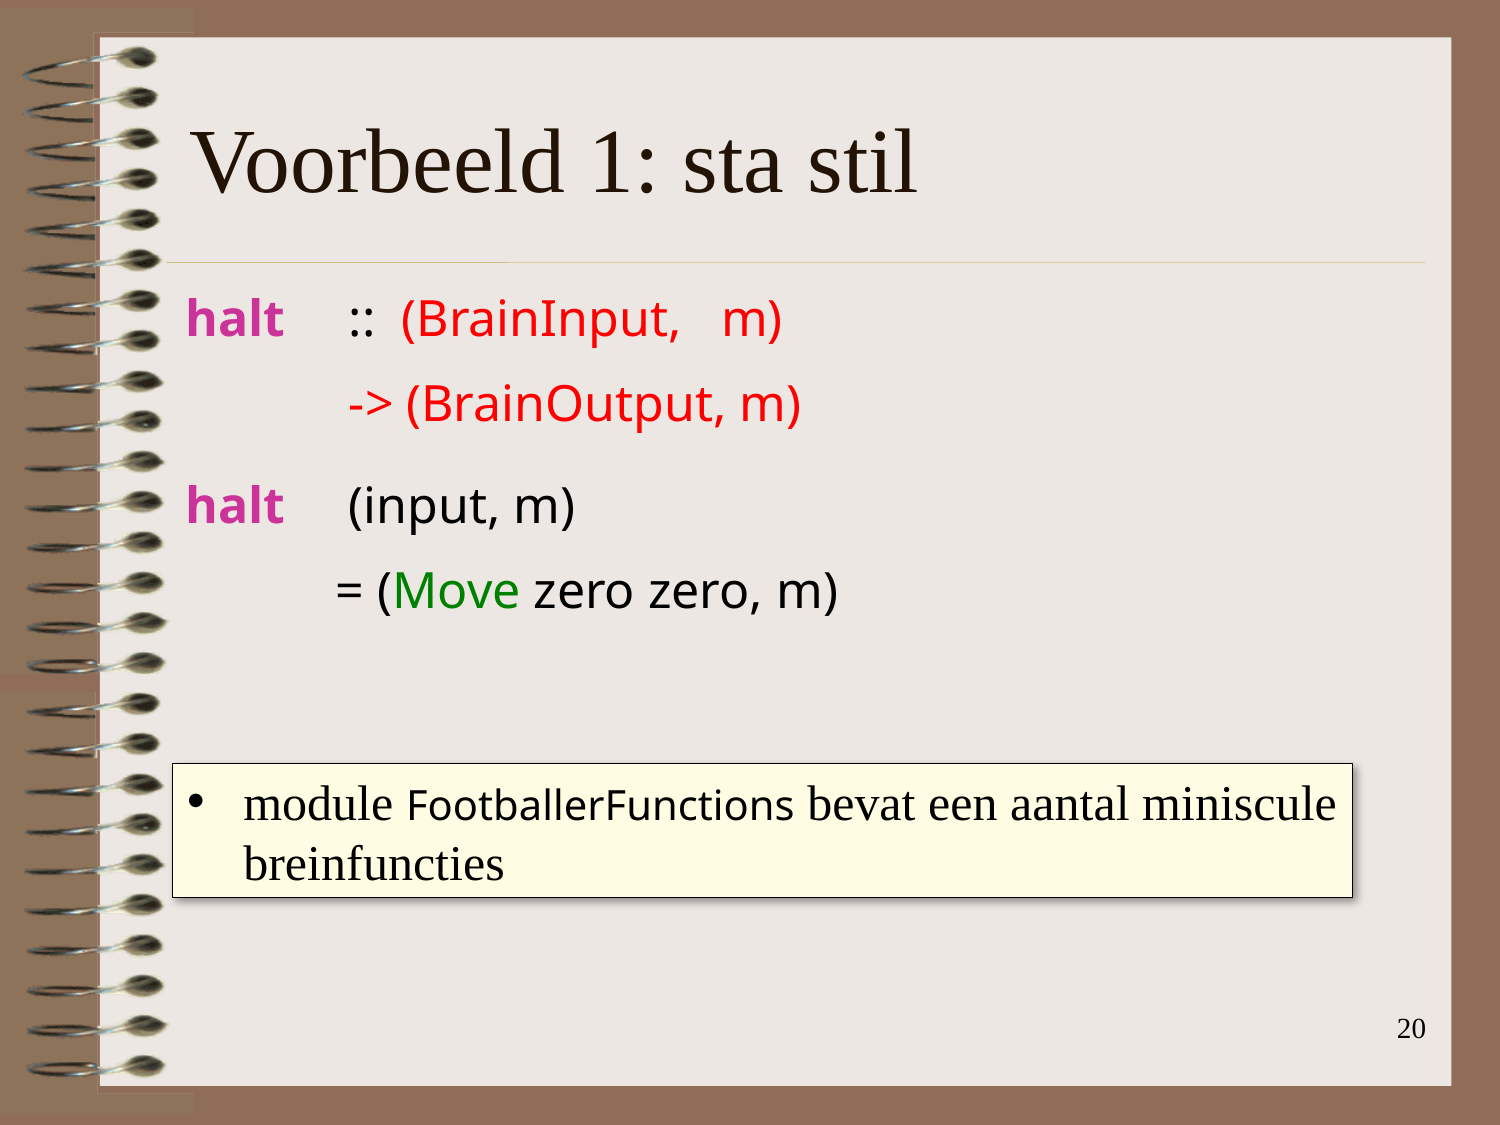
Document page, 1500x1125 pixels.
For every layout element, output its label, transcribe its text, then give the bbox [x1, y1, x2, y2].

text_box module FootballerFunctions bevat een aantal miniscule breinfuncties [172, 763, 1353, 898]
text_box halt (input, m) = (Move zero zero, m) [171, 466, 880, 627]
title Voorbeeld 1: sta stil [174, 62, 1425, 250]
text_box halt :: (BrainInput, m) -> (BrainOutput, m) [171, 278, 880, 439]
picture [0, 8, 194, 674]
picture [0, 692, 194, 1115]
slide_number 20 [1128, 1001, 1442, 1077]
